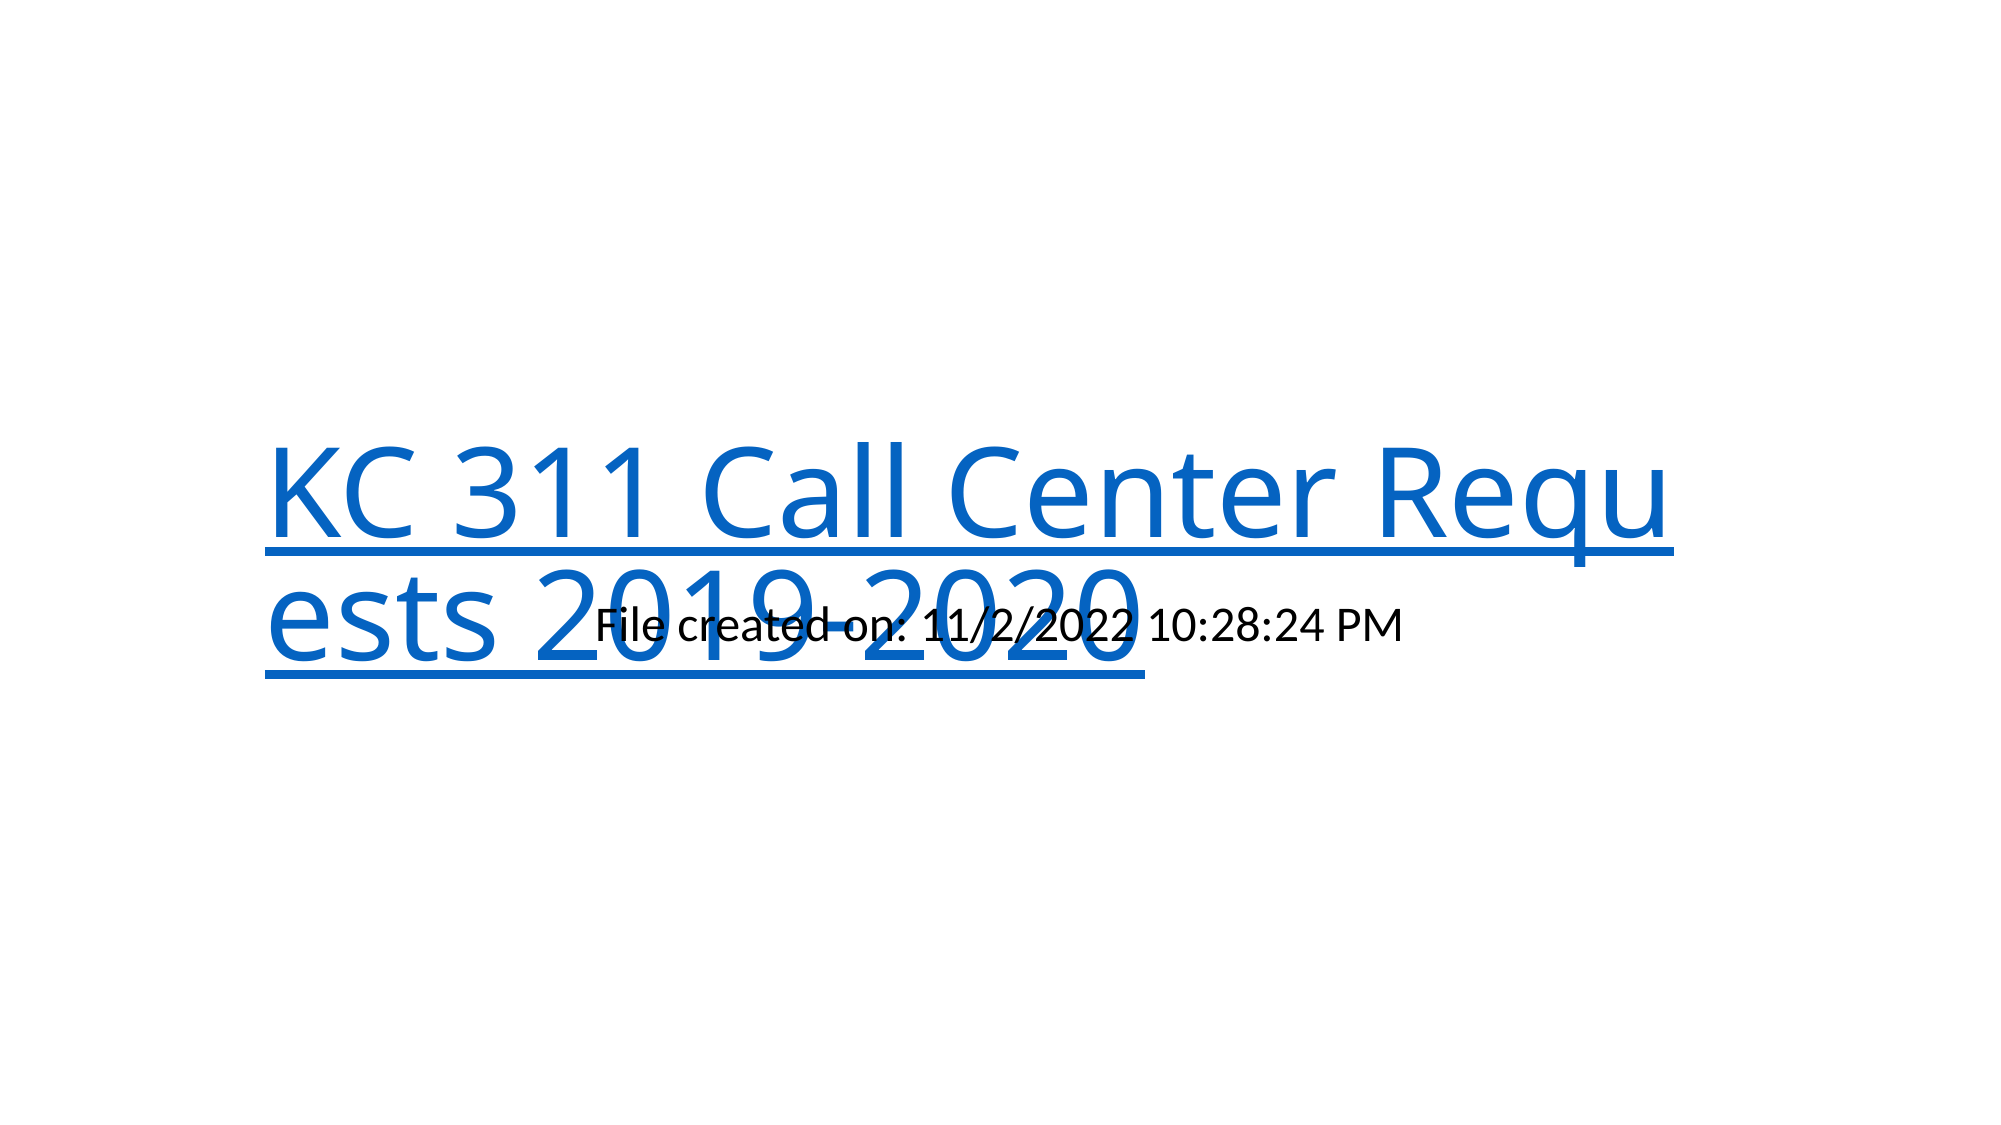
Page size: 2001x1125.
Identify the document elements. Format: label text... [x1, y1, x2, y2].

subtitle File created on: 11/2/2022 10:28:24 PM [249, 590, 1750, 863]
title KC 311 Call Center Requests 2019-2020 [249, 184, 1750, 576]
